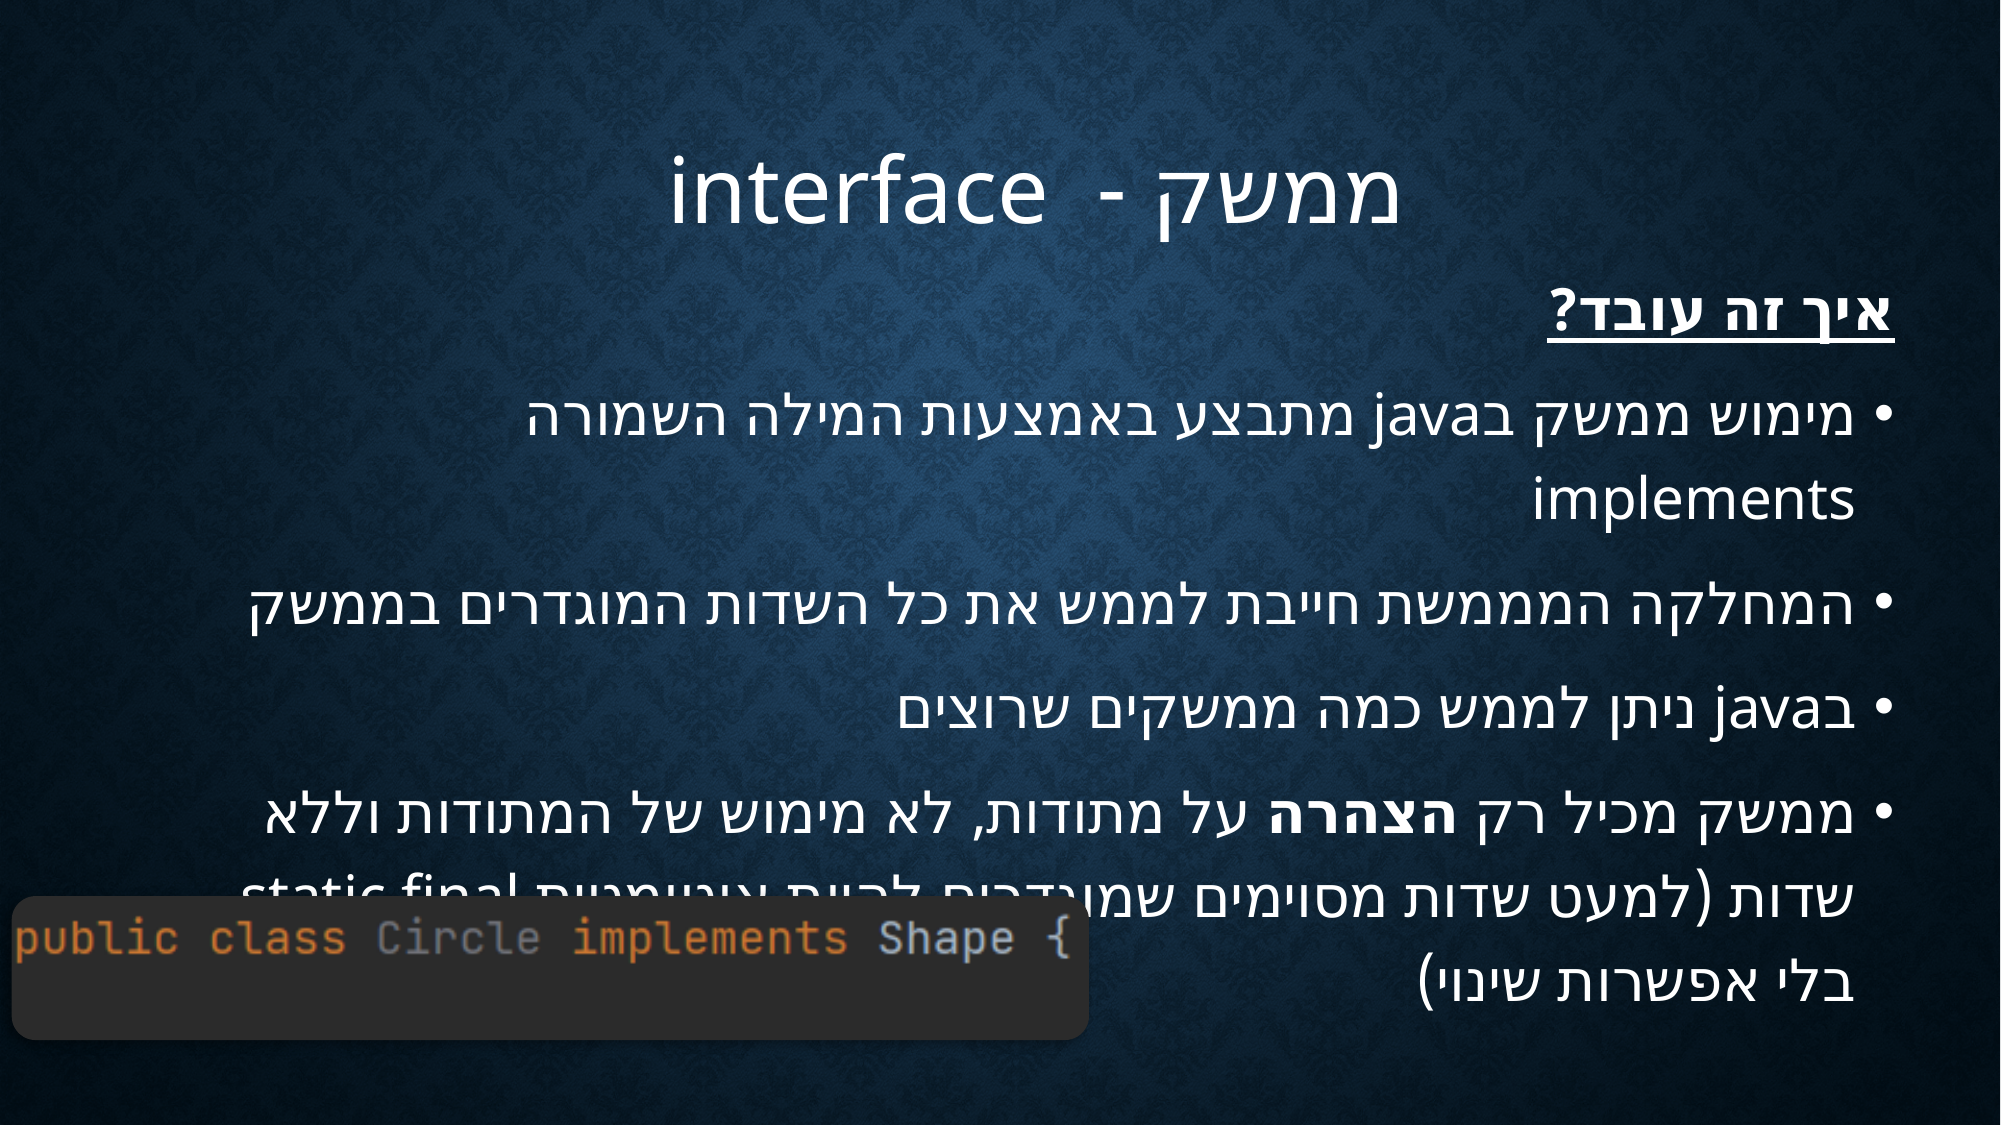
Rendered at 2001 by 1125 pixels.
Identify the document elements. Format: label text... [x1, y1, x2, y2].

list איך זה עובד? מימוש ממשק בjava מתבצע באמצעות המילה השמורה implements המחלקה המממשת חייבת לממש את כל השדות המוגדרים בממשק בjava ניתן לממש כמה ממשקים שרוצים ממשק מכיל רק הצהרה על מתודות, לא מימוש של המתודות וללא שדות (למעט שדות מסוימים שמוגדרים להיות אוטומטית static final בלי אפשרות שינוי) [184, 250, 1910, 965]
picture [11, 895, 1090, 1041]
text_box ממשק - interface [162, 84, 1888, 303]
